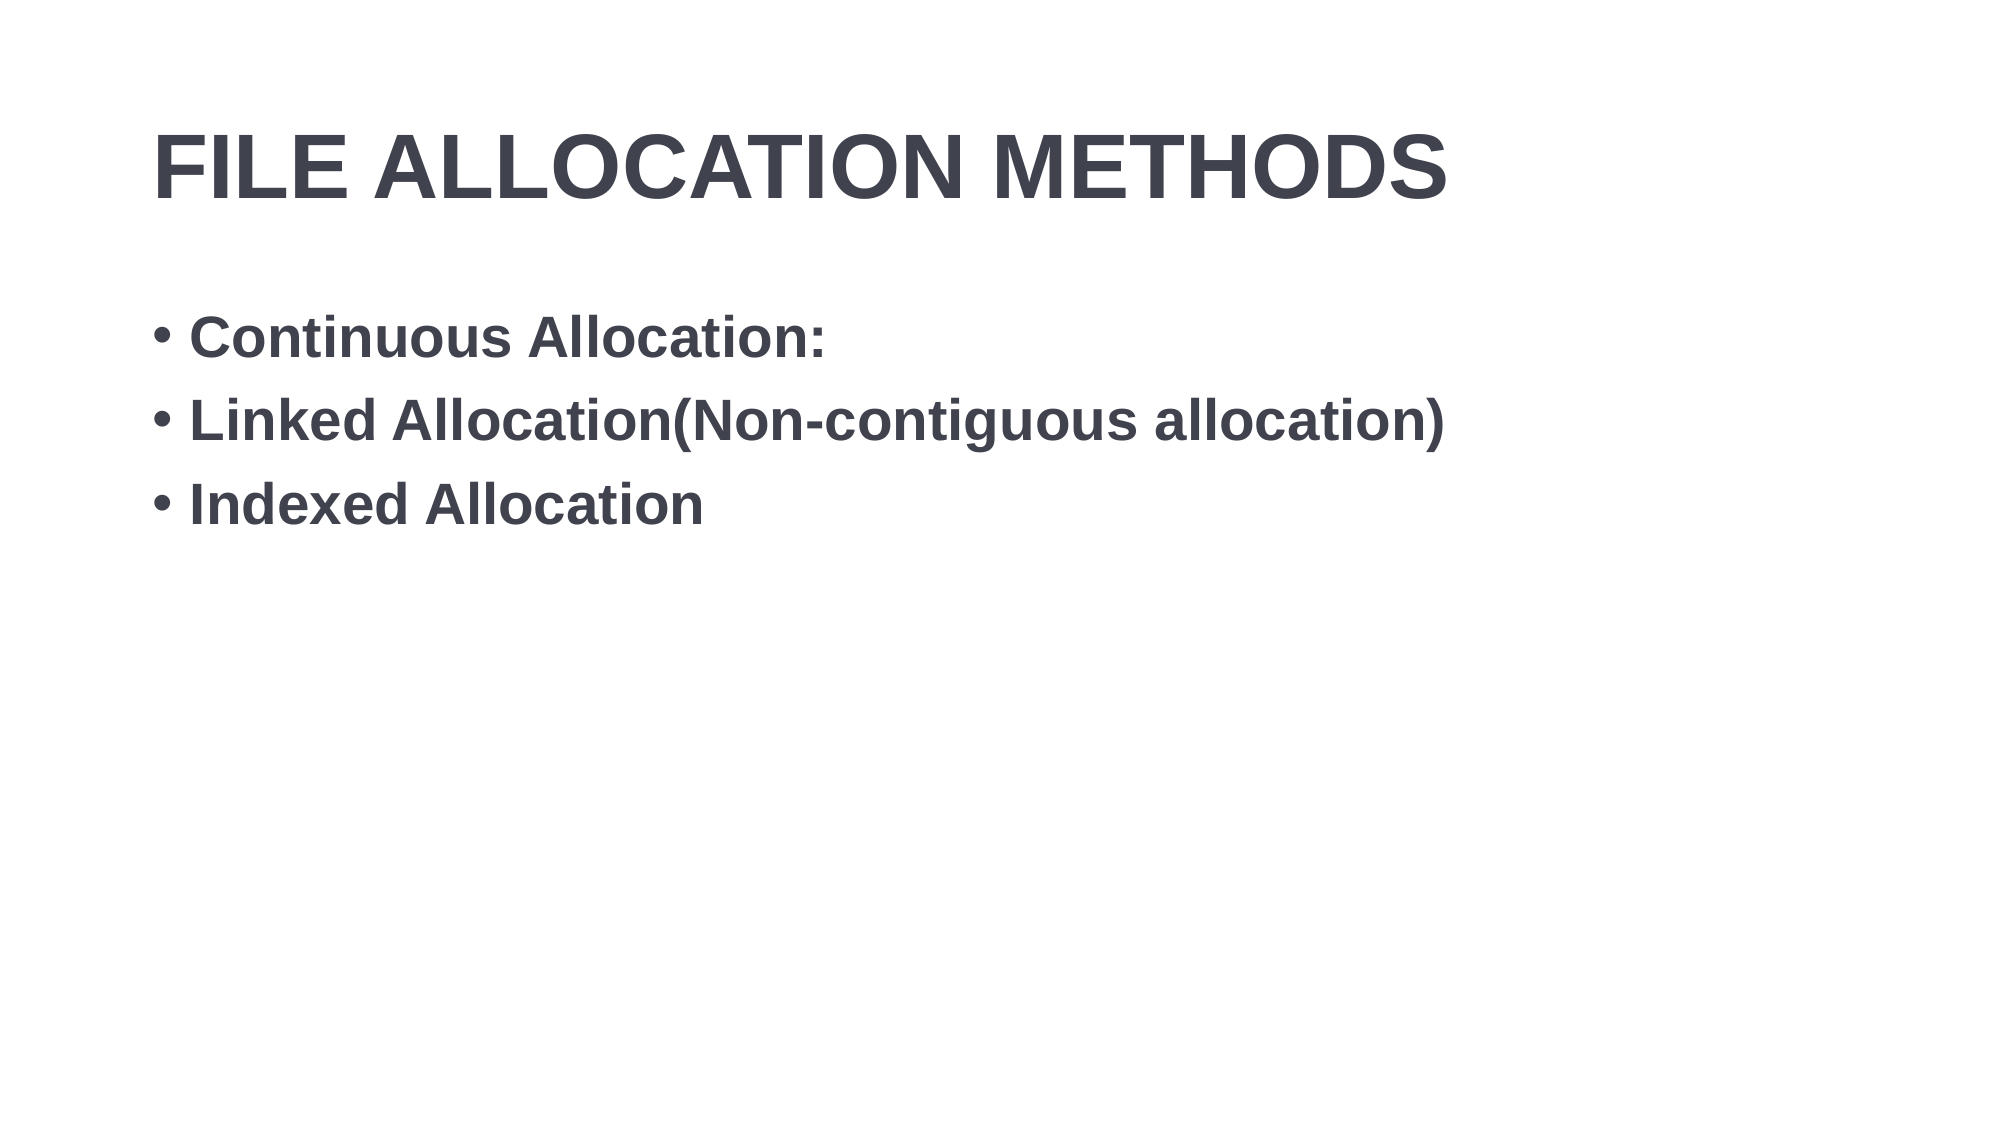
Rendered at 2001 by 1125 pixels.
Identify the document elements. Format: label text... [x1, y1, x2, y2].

list Continuous Allocation: Linked Allocation(Non-contiguous allocation) Indexed Allocation [137, 299, 1863, 1014]
title FILE ALLOCATION METHODS [137, 59, 1863, 278]
